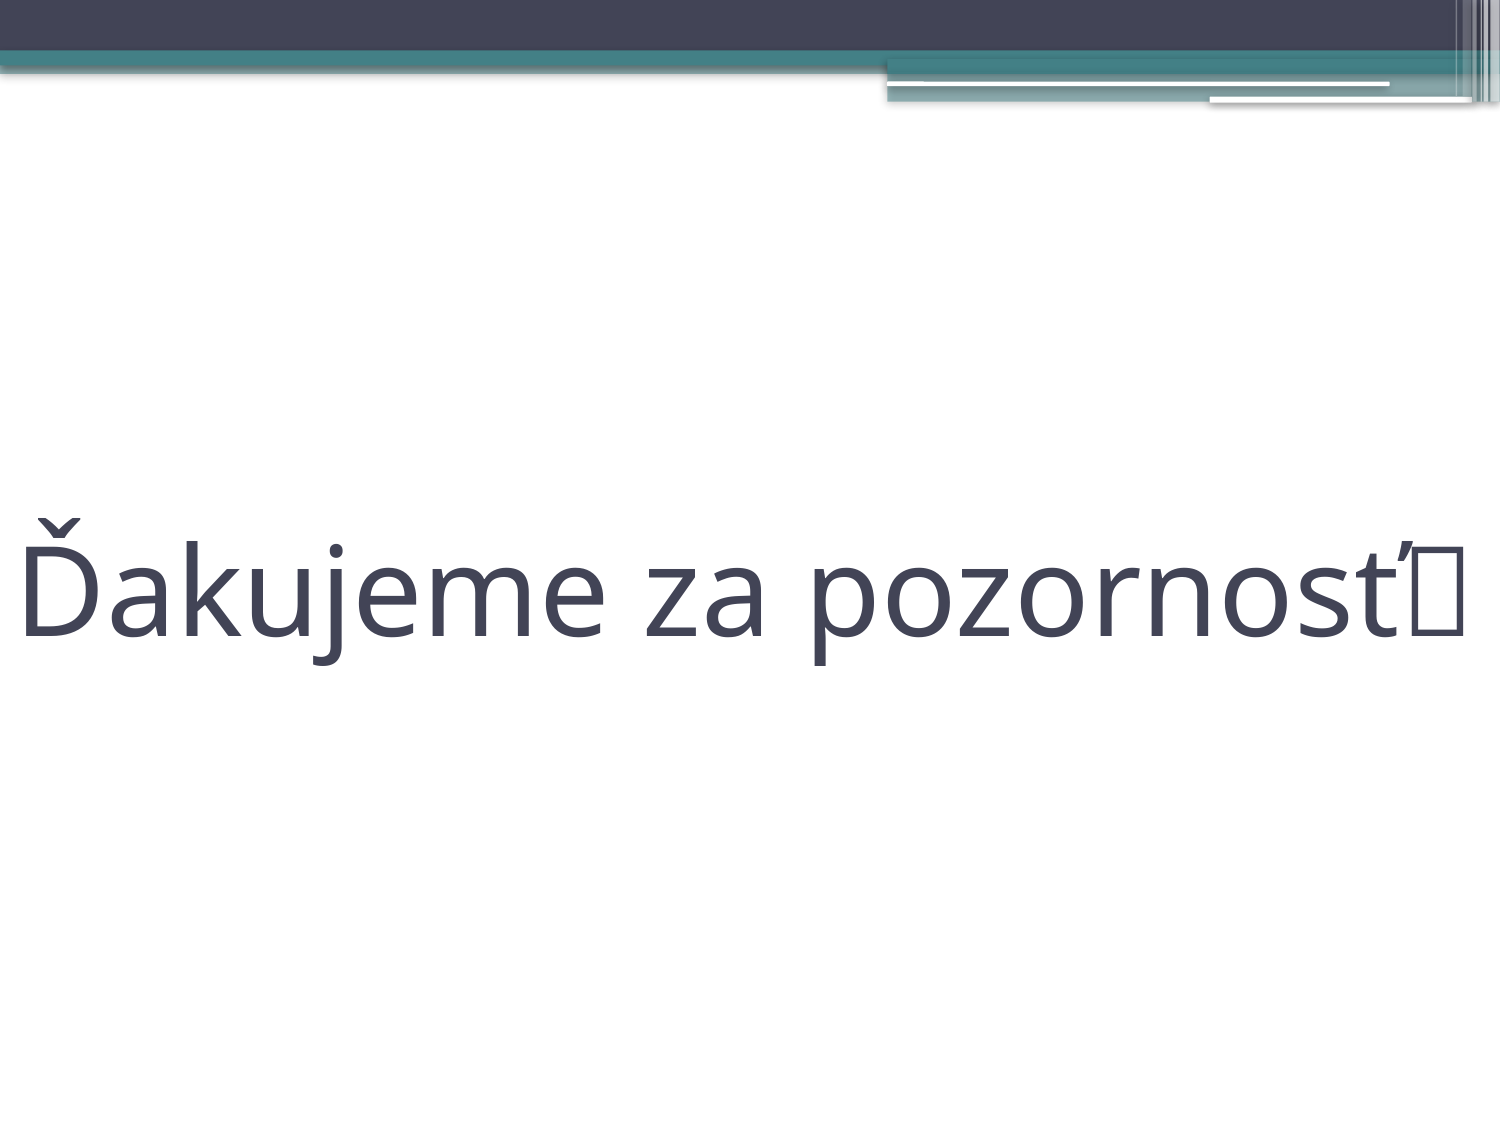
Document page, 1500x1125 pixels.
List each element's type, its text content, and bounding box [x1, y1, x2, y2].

title Ďakujeme za pozornosť [0, 243, 1500, 929]
